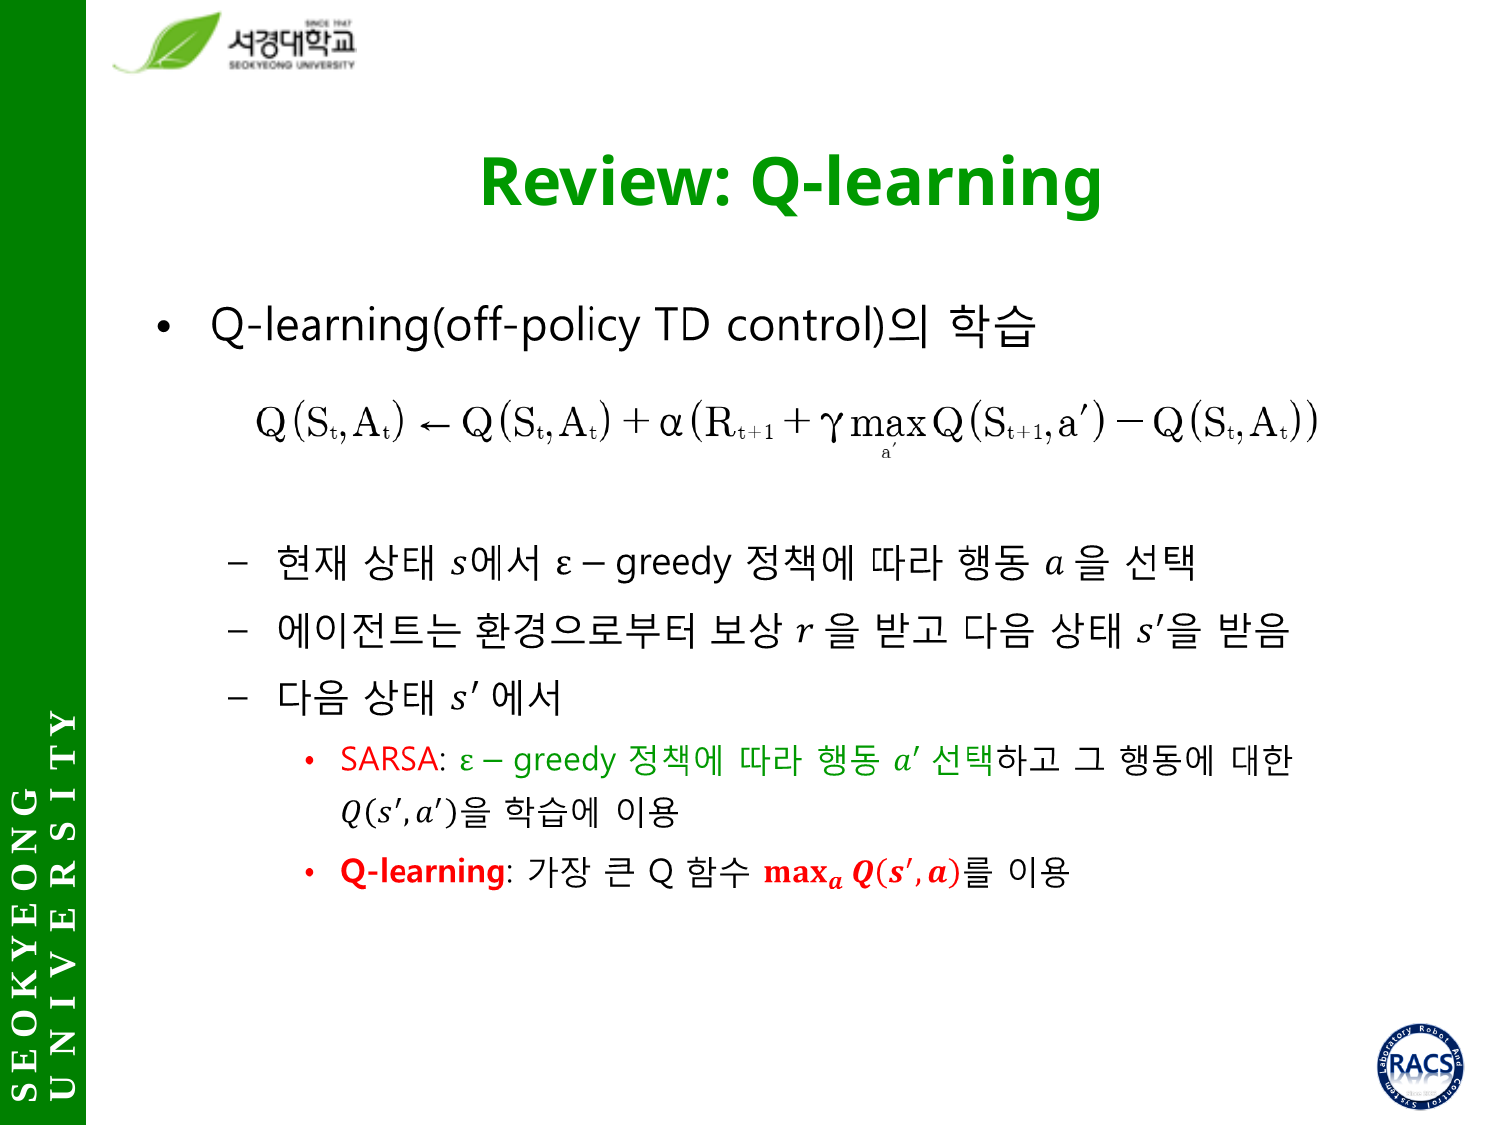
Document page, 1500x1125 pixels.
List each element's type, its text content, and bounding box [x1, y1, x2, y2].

list [123, 275, 1436, 940]
picture [112, 9, 357, 76]
picture [1373, 1019, 1467, 1113]
title Review: Q-learning [110, 114, 1474, 243]
picture [241, 381, 1330, 468]
